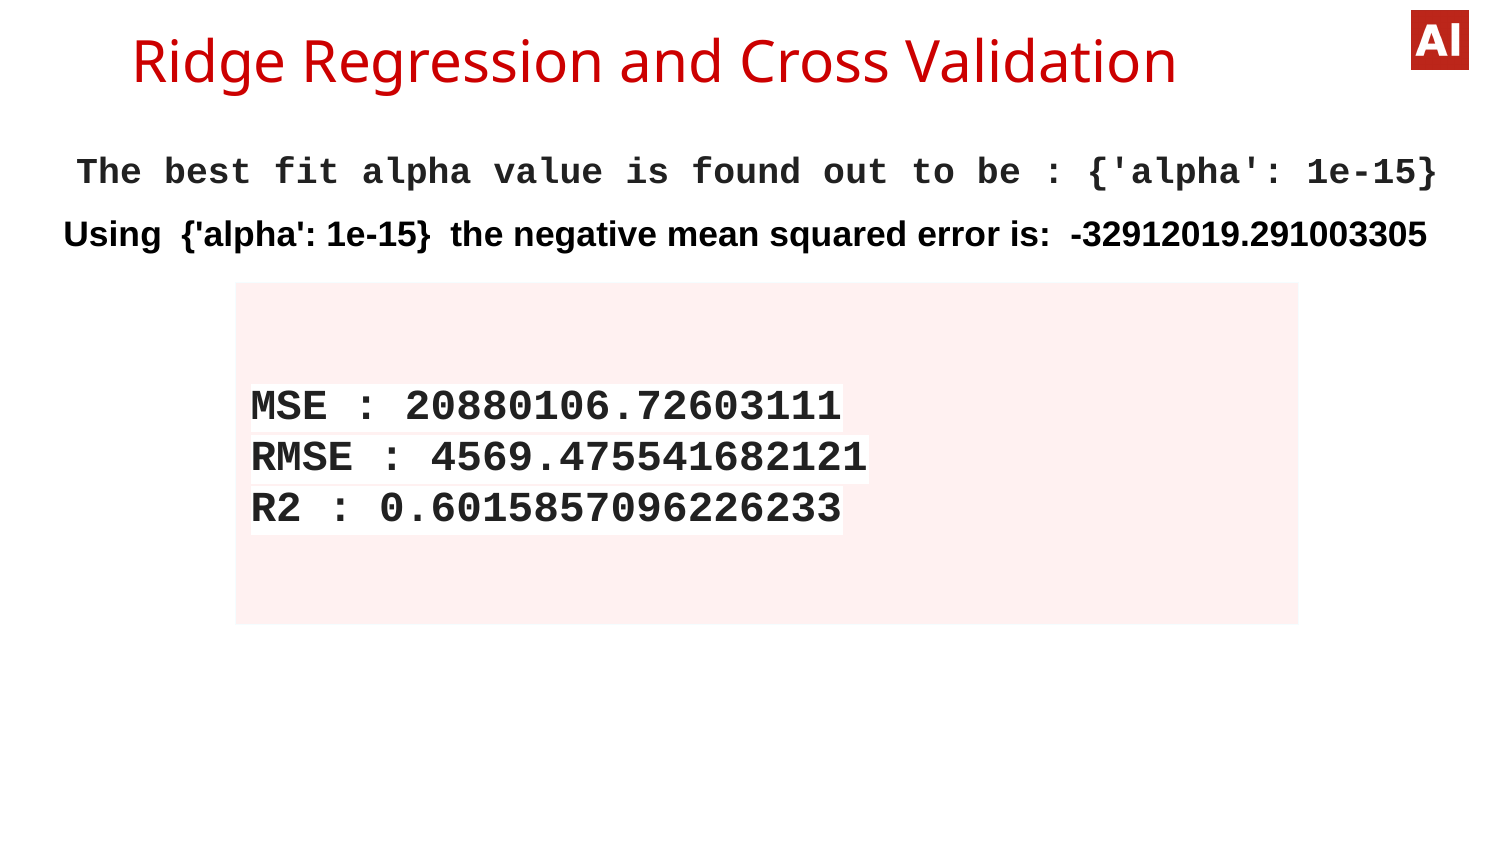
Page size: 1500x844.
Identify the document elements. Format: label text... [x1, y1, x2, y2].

text_box The best fit alpha value is found out to be : {'alpha': 1e-15} [61, 131, 1459, 195]
text_box MSE : 20880106.72603111 RMSE : 4569.475541682121 R2 : 0.6015857096226233 [235, 282, 1299, 625]
text_box Using {'alpha': 1e-15} the negative mean squared error is: -32912019.291003305 [9, 195, 1500, 328]
text_box Ridge Regression and Cross Validation [9, 9, 1429, 110]
picture [1429, 10, 1469, 70]
